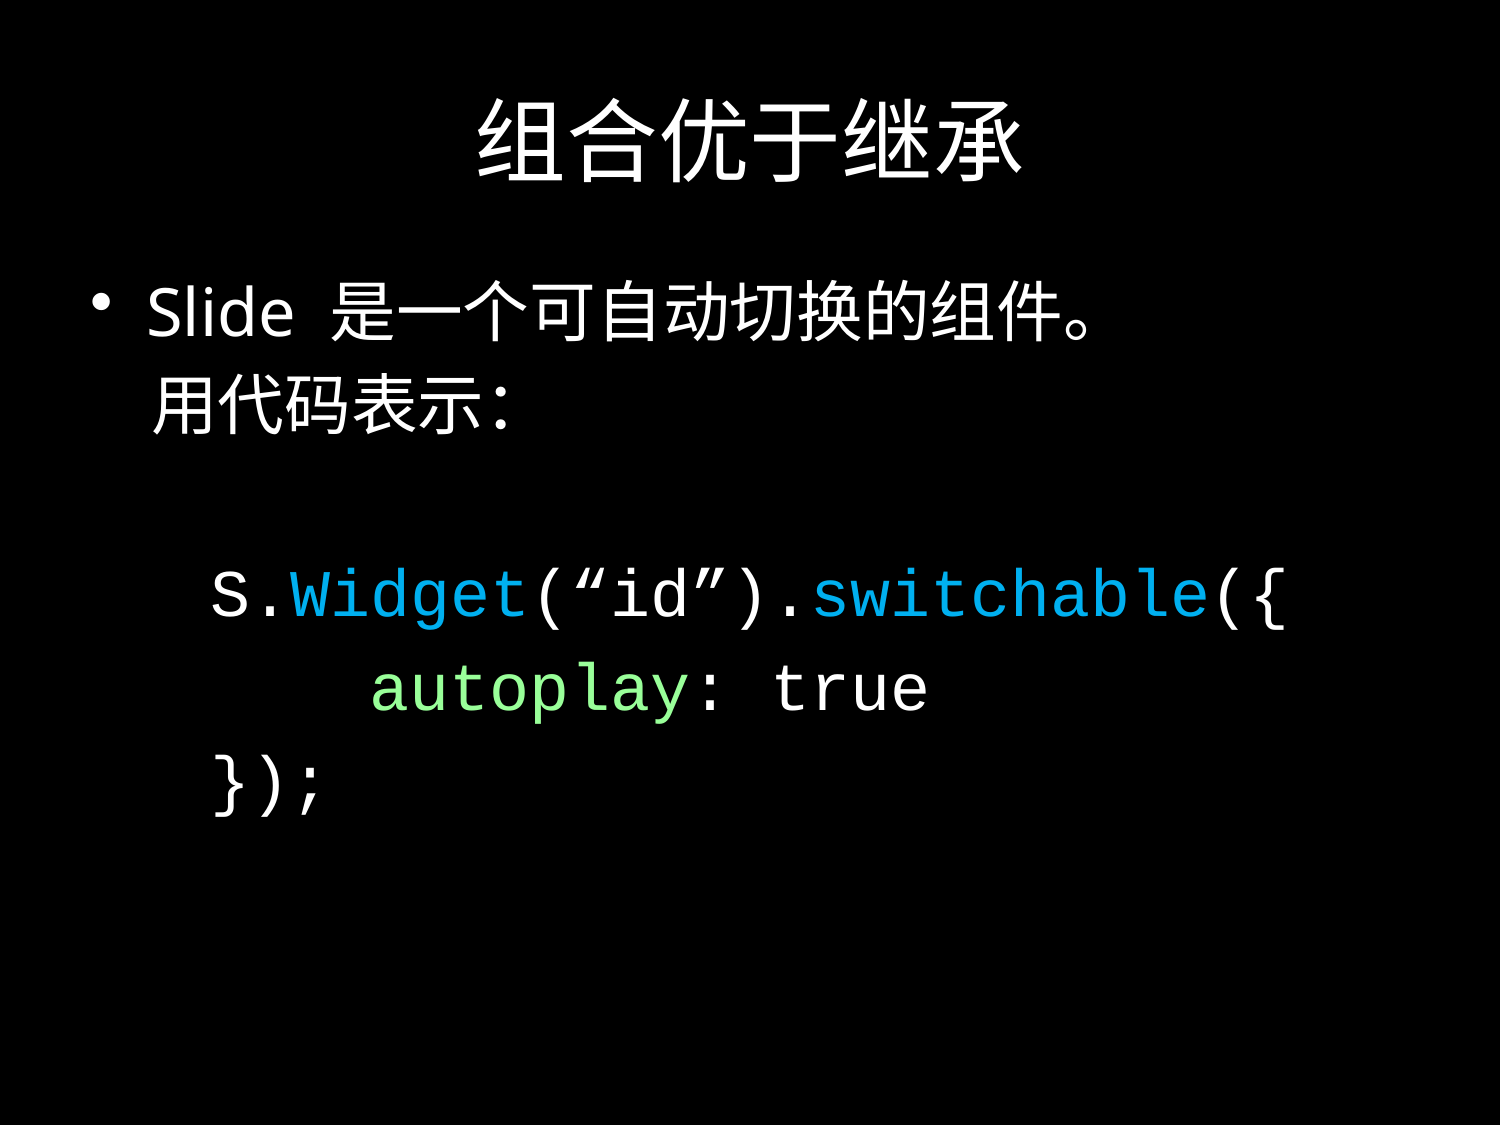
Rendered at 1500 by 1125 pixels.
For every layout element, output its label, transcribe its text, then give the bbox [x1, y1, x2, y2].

list Slide 是一个可自动切换的组件。 用代码表示： S.Widget(“id”).switchable({ autoplay: true }); [74, 262, 1426, 1101]
title 组合优于继承 [74, 44, 1426, 233]
